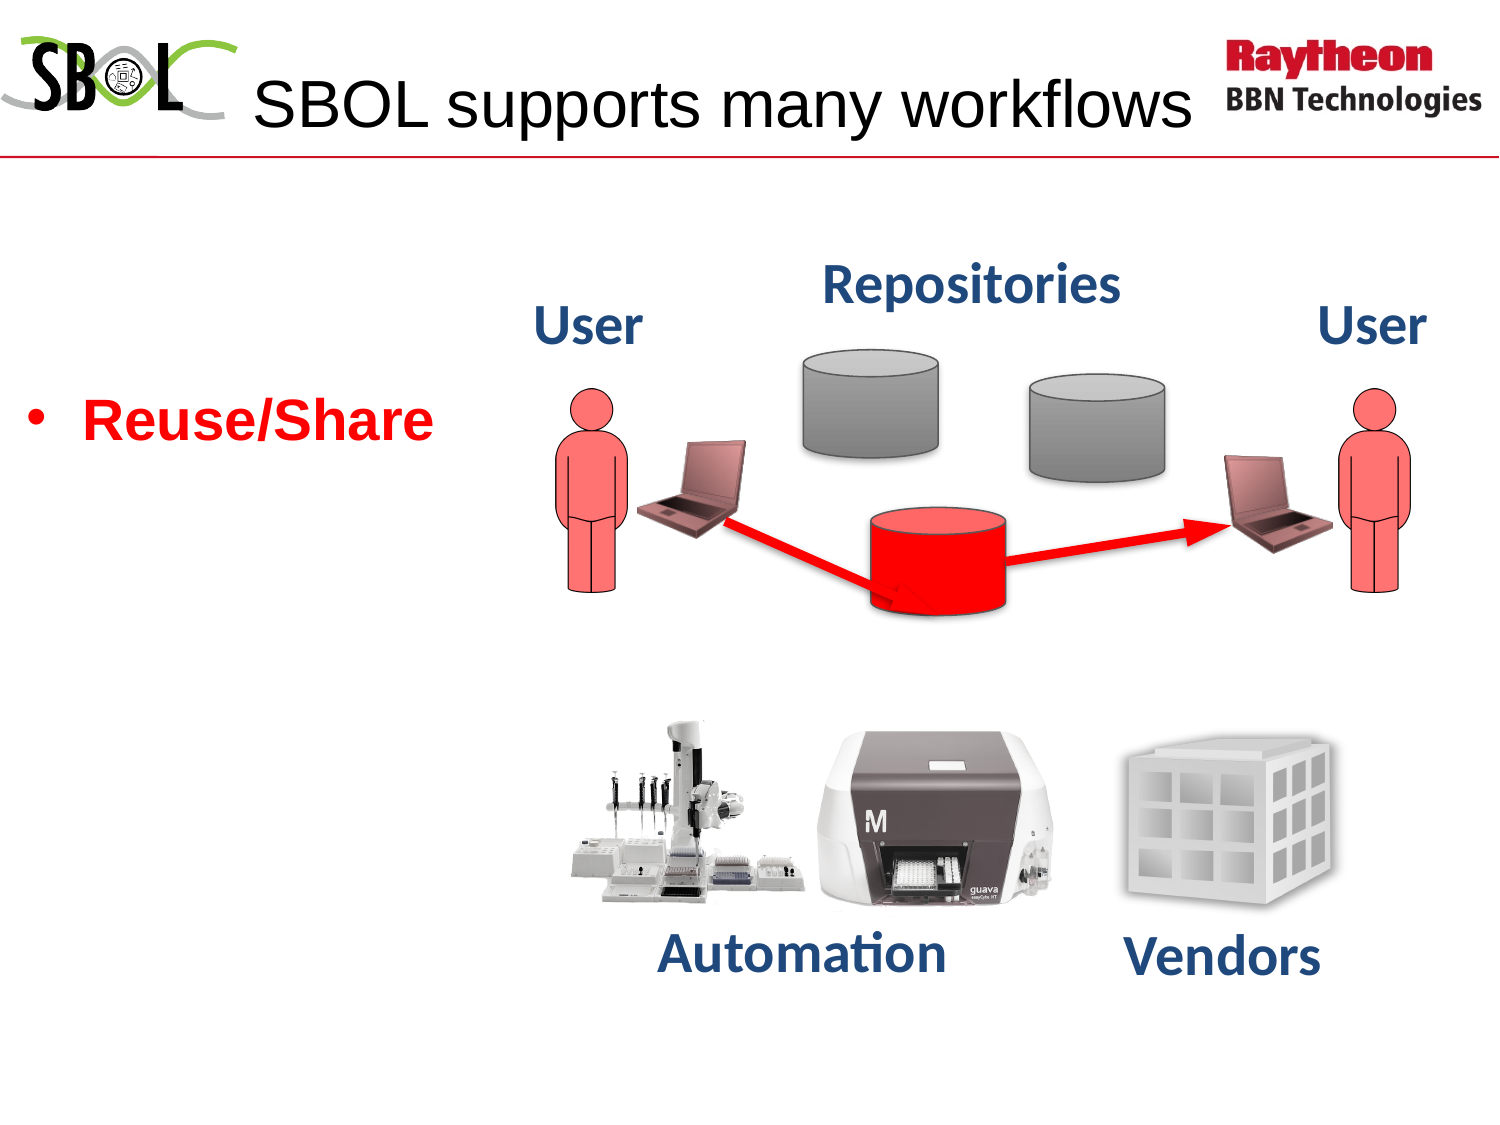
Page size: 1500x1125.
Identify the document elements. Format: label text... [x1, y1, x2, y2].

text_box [503, 237, 1458, 996]
title SBOL supports many workflows [237, 44, 1390, 158]
picture [1222, 36, 1484, 121]
list Reuse/Share [10, 373, 497, 934]
picture [0, 36, 238, 120]
